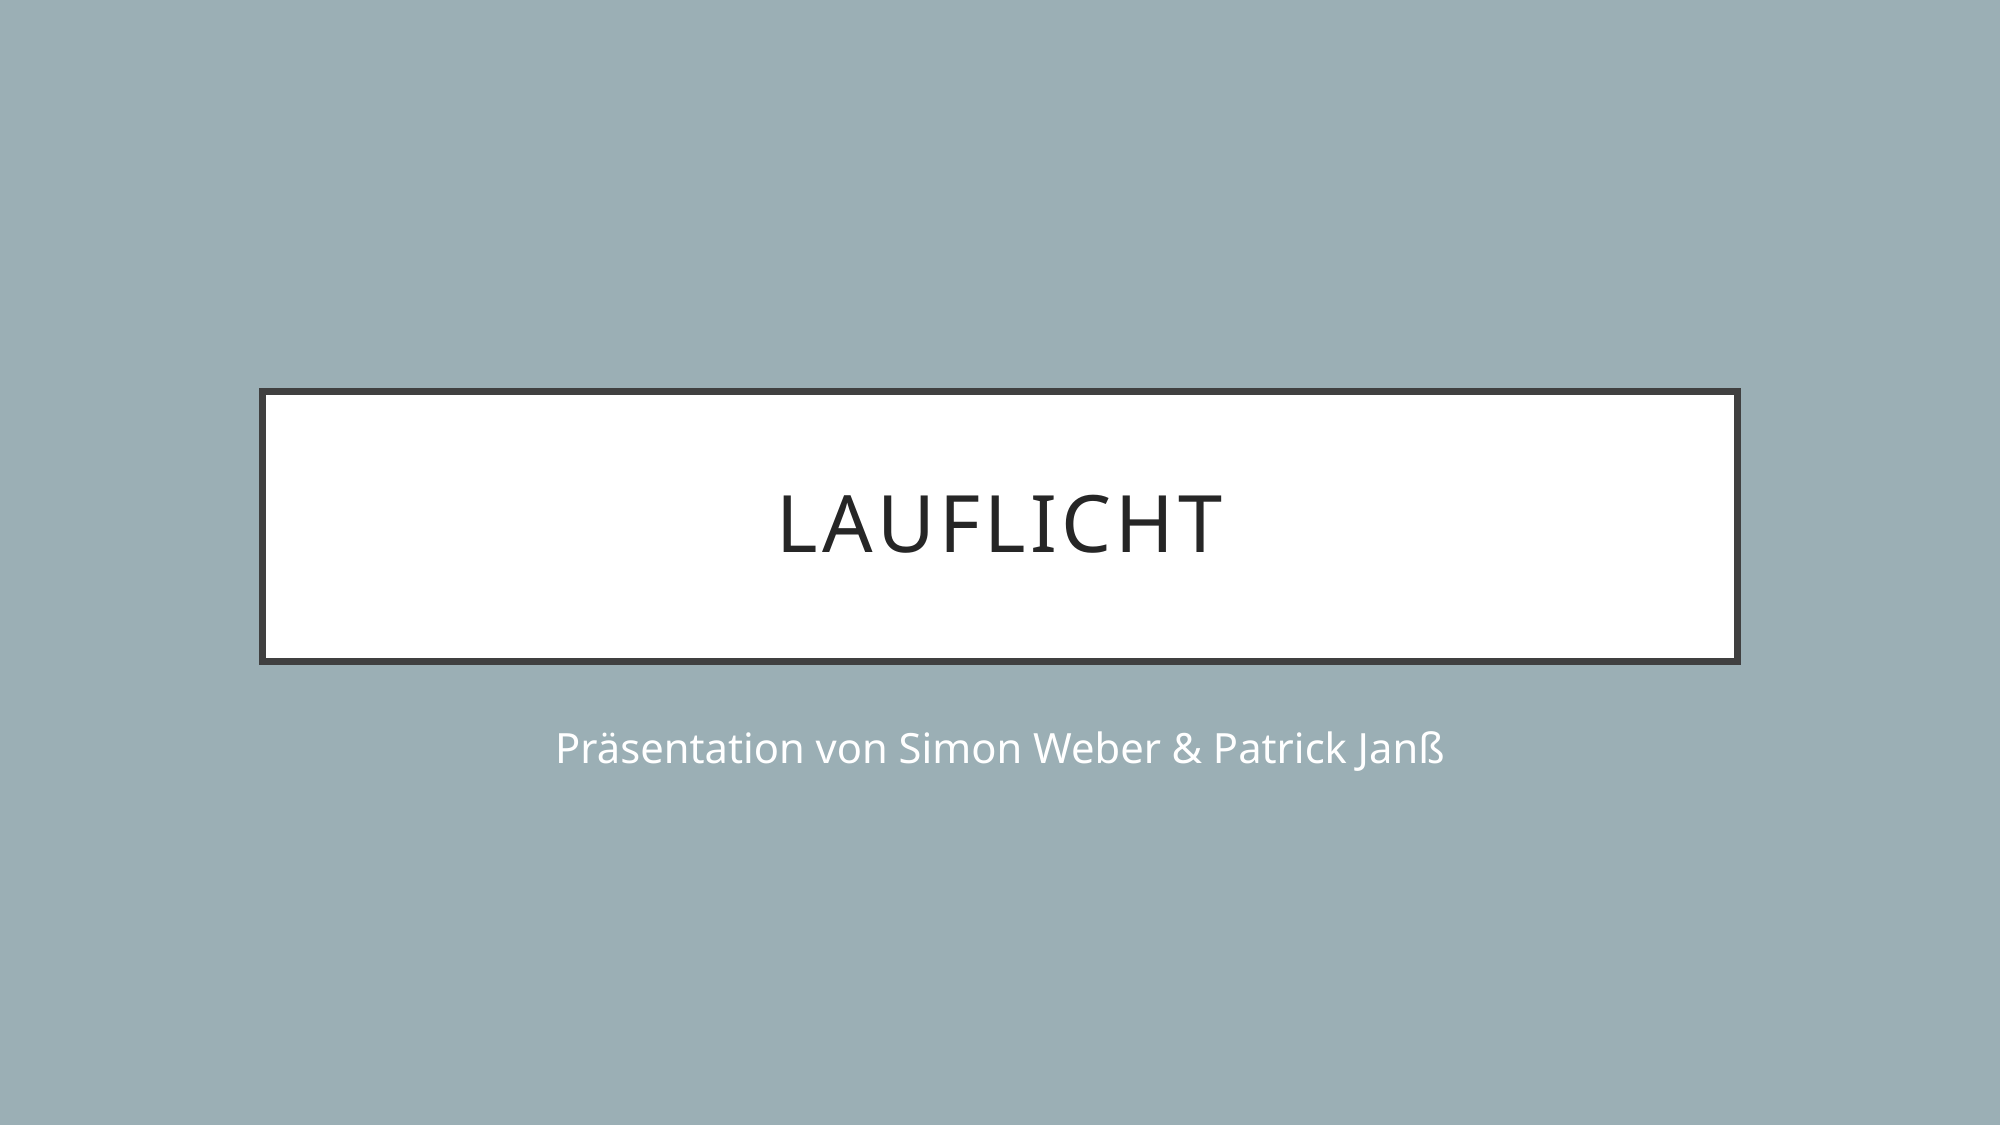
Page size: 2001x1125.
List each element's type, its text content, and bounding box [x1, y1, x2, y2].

title Lauflicht [259, 388, 1741, 665]
subtitle Präsentation von Simon Weber & Patrick Janß [442, 713, 1558, 918]
